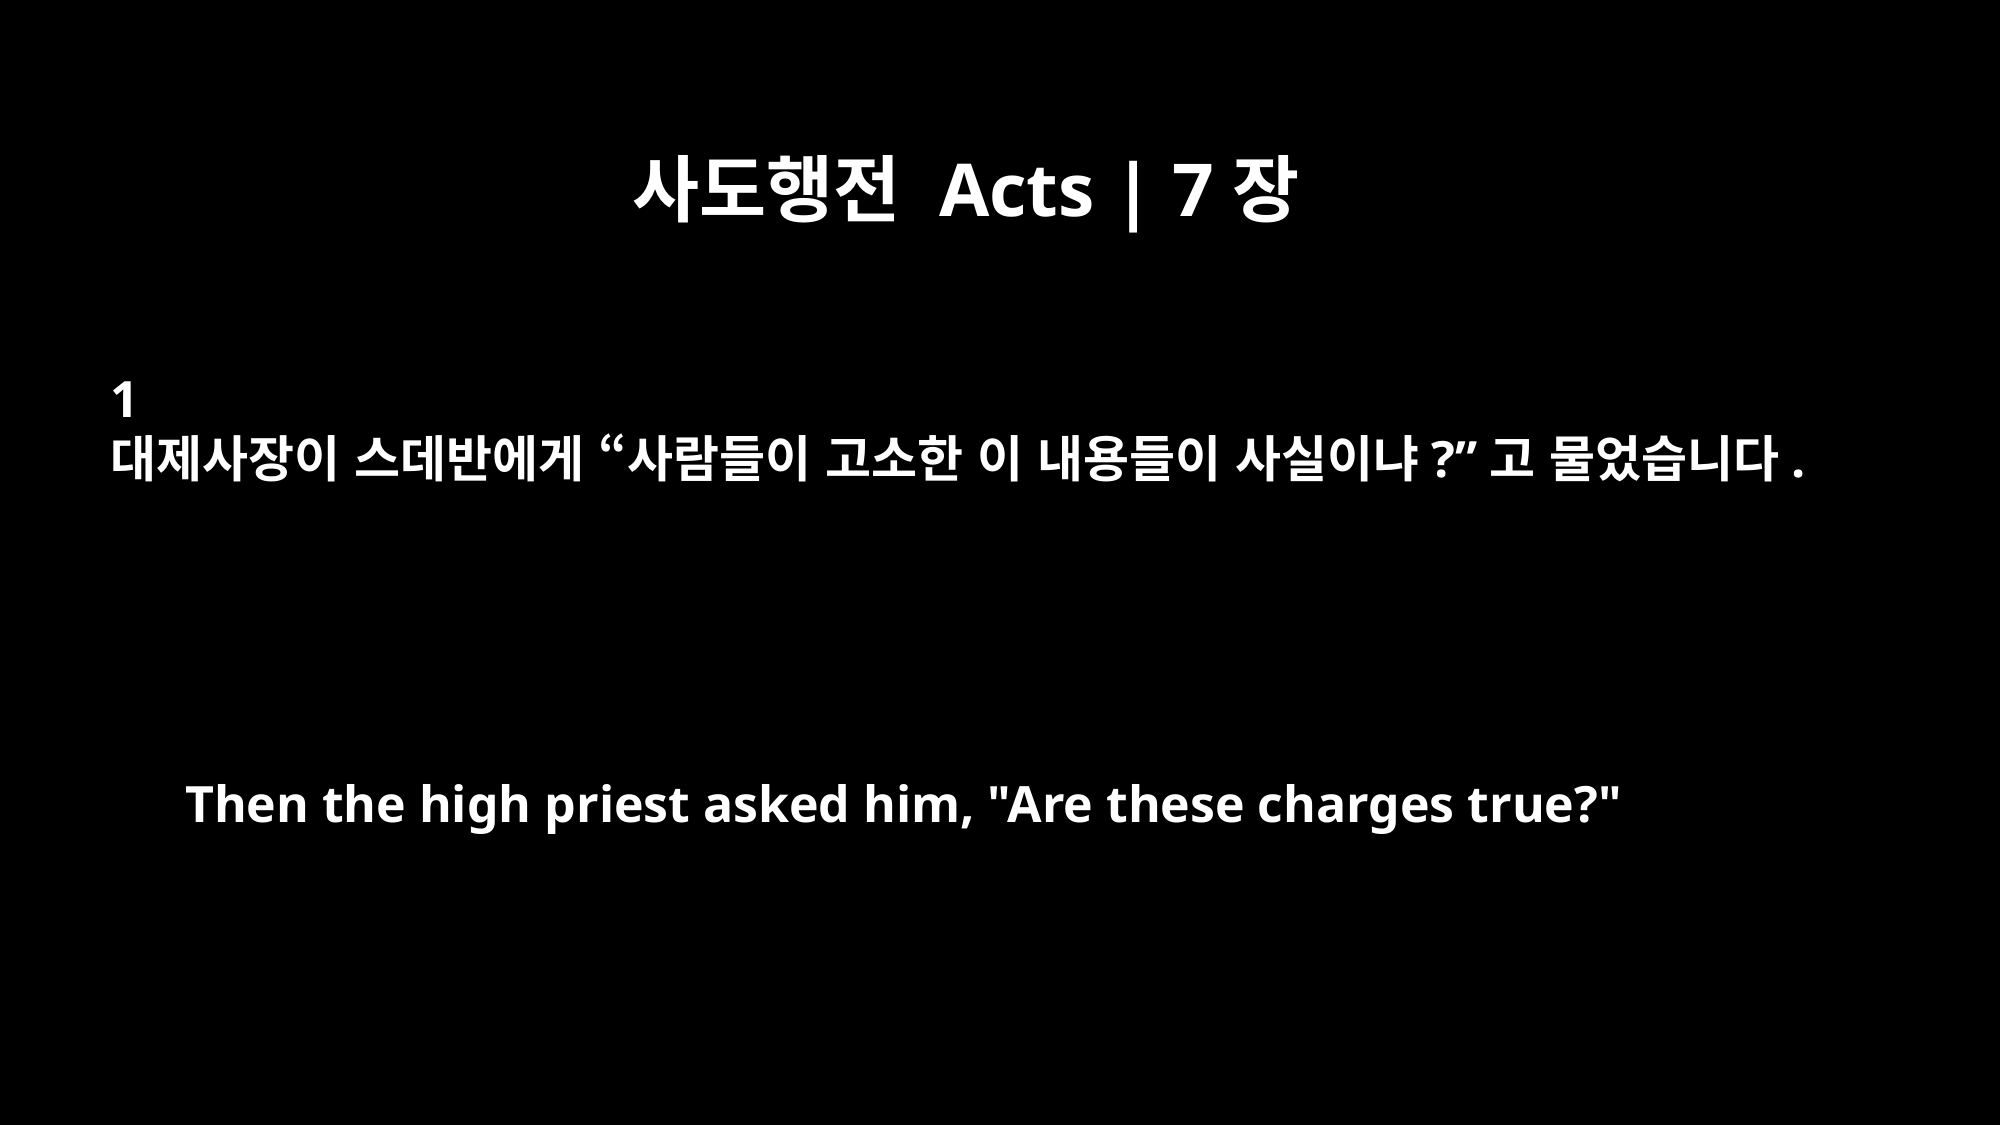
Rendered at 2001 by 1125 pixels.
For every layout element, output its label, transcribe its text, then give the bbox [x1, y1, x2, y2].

text_box ﻿1 대제사장이 스데반에게 “사람들이 고소한 이 내용들이 사실이냐?”고 물었습니다. [96, 359, 1821, 495]
text_box 사도행전 Acts | 7장 [617, 136, 1315, 239]
text_box Then the high priest asked him, "Are these charges true?" [170, 764, 1637, 840]
